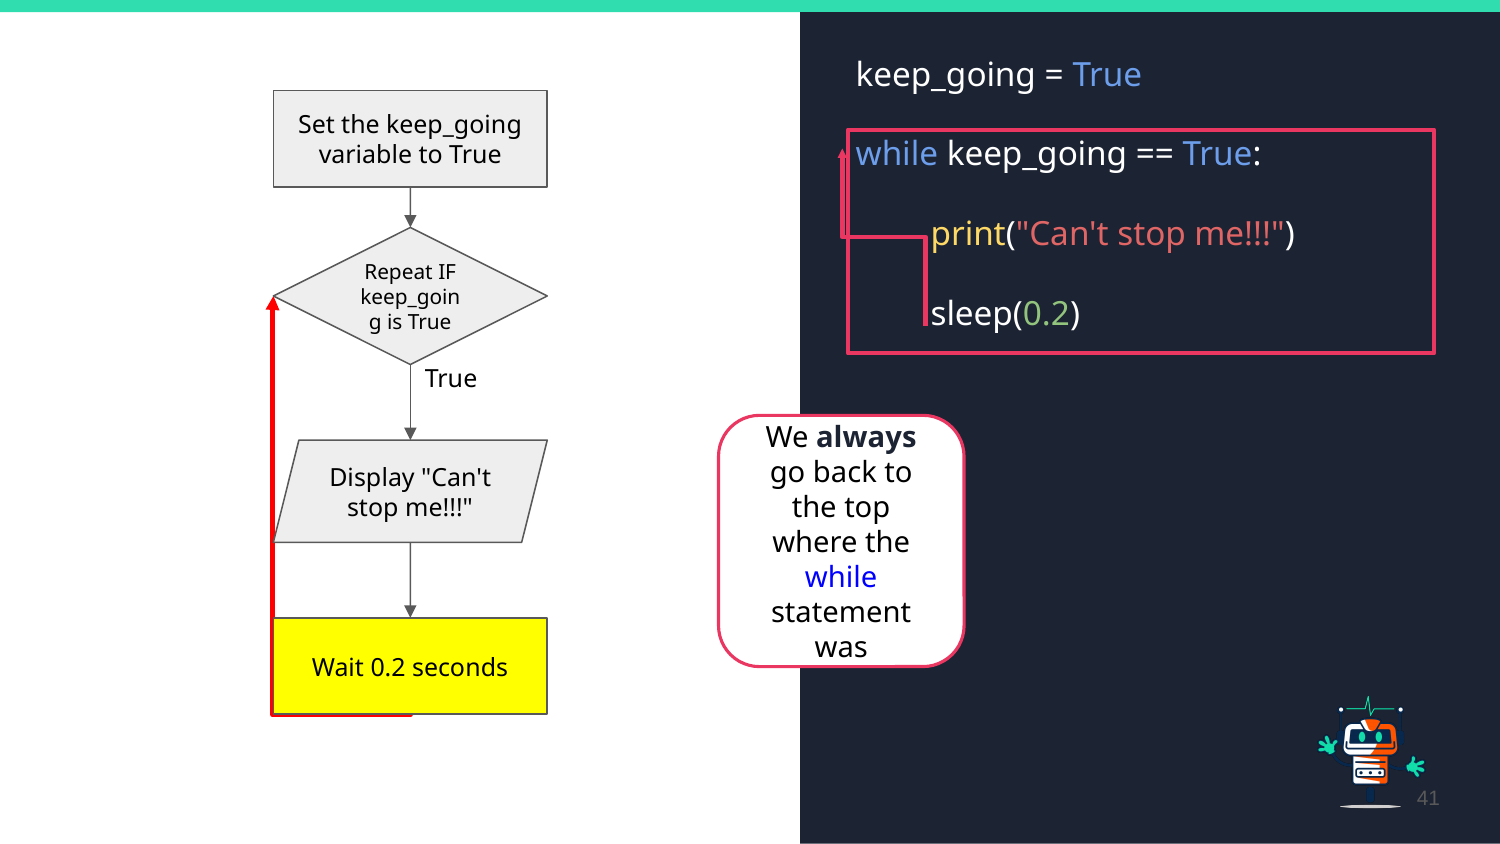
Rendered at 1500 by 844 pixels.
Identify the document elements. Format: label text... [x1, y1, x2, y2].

picture [1309, 687, 1435, 812]
slide_number 41 [1364, 764, 1455, 830]
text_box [273, 90, 548, 715]
text_box [848, 129, 1434, 354]
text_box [842, 148, 926, 326]
text_box We always go back to the top where the while statement was [718, 415, 965, 667]
text_box [800, 12, 1500, 844]
text_box keep_going = True while keep_going == True: print("Can't stop me!!!") sleep(0.2) [840, 37, 1455, 765]
